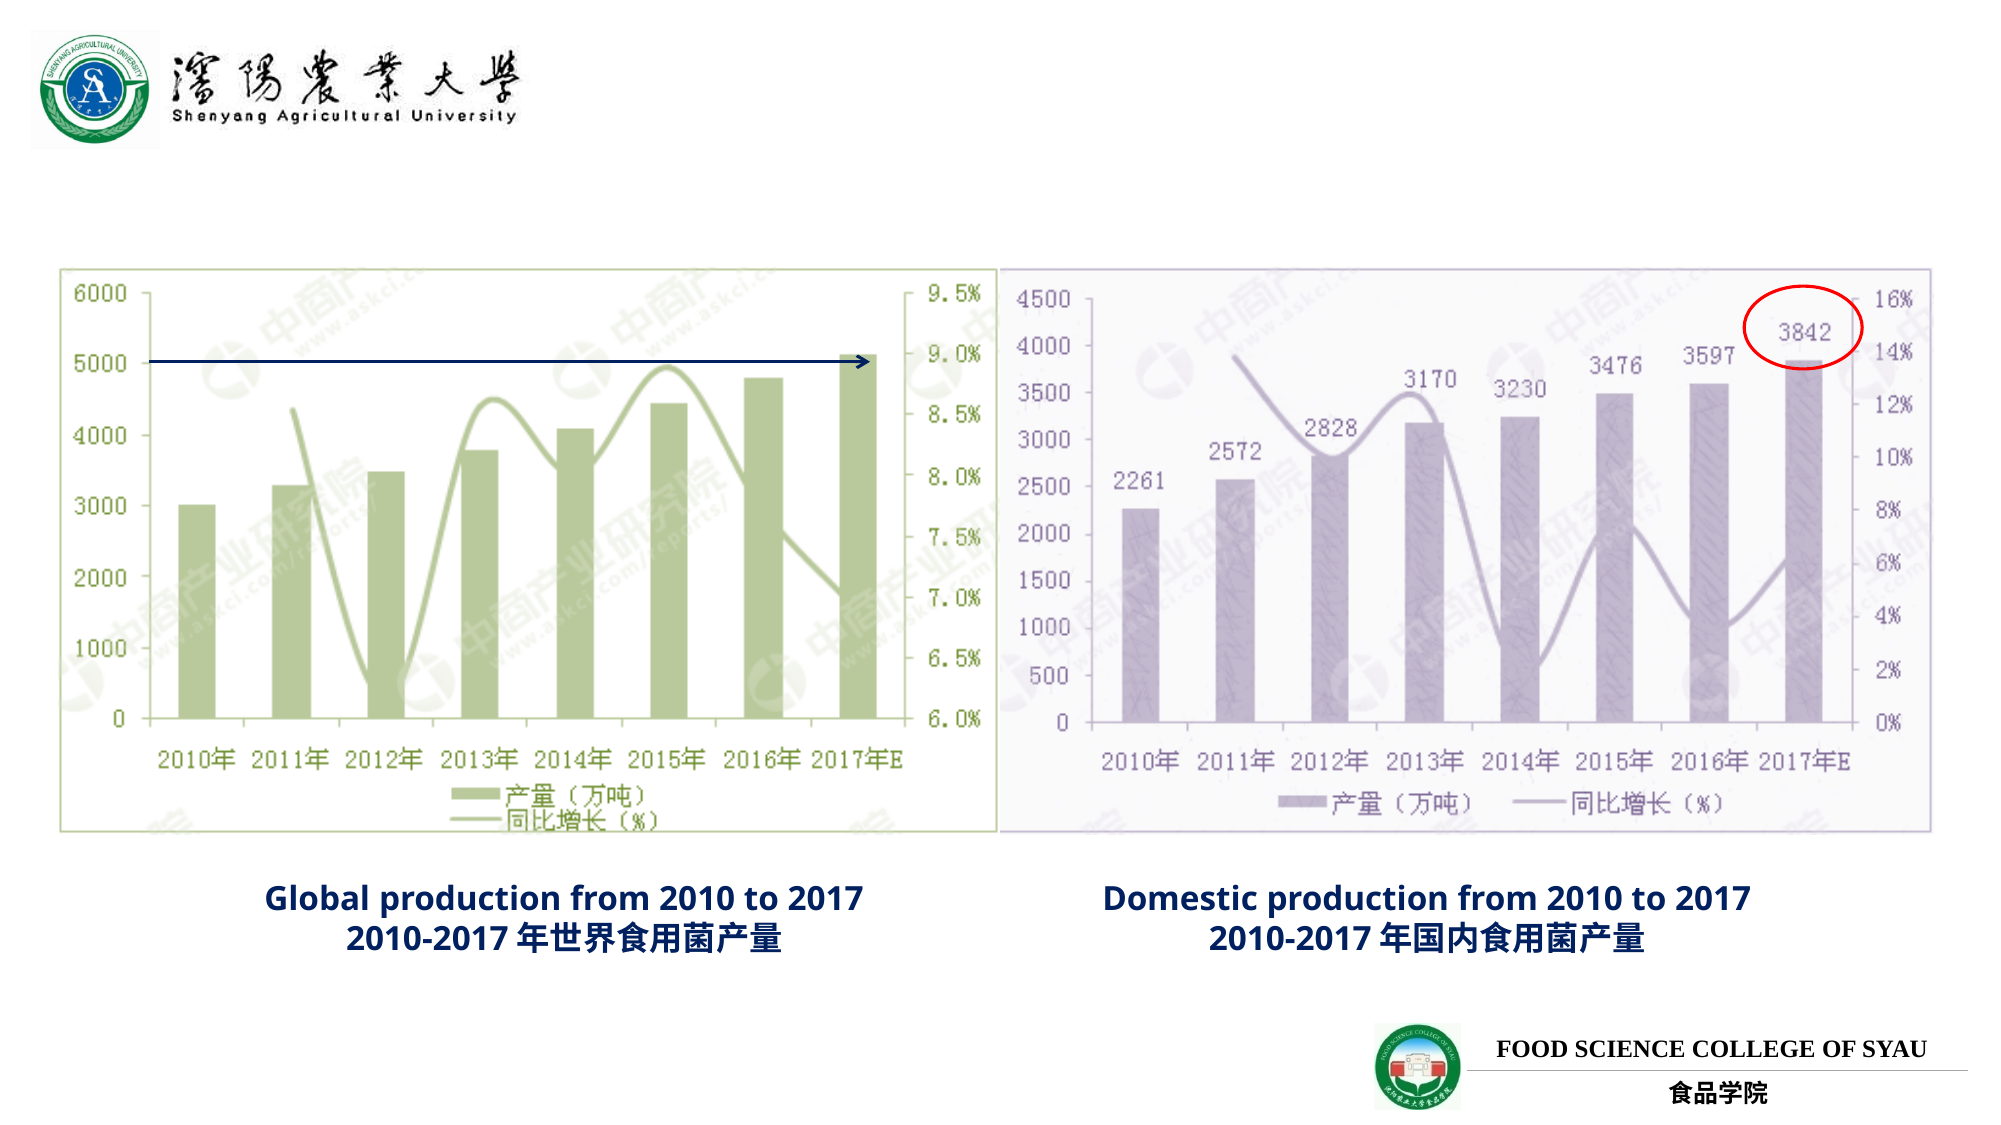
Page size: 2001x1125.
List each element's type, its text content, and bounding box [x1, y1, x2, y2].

text_box Domestic production from 2010 to 2017 2010-2017年国内食用菌产量 [1087, 869, 1767, 965]
picture [1374, 1023, 1461, 1110]
picture [58, 267, 1934, 835]
picture [161, 45, 544, 130]
picture [31, 30, 160, 149]
text_box Global production from 2010 to 2017 2010-2017年世界食用菌产量 [249, 869, 880, 965]
